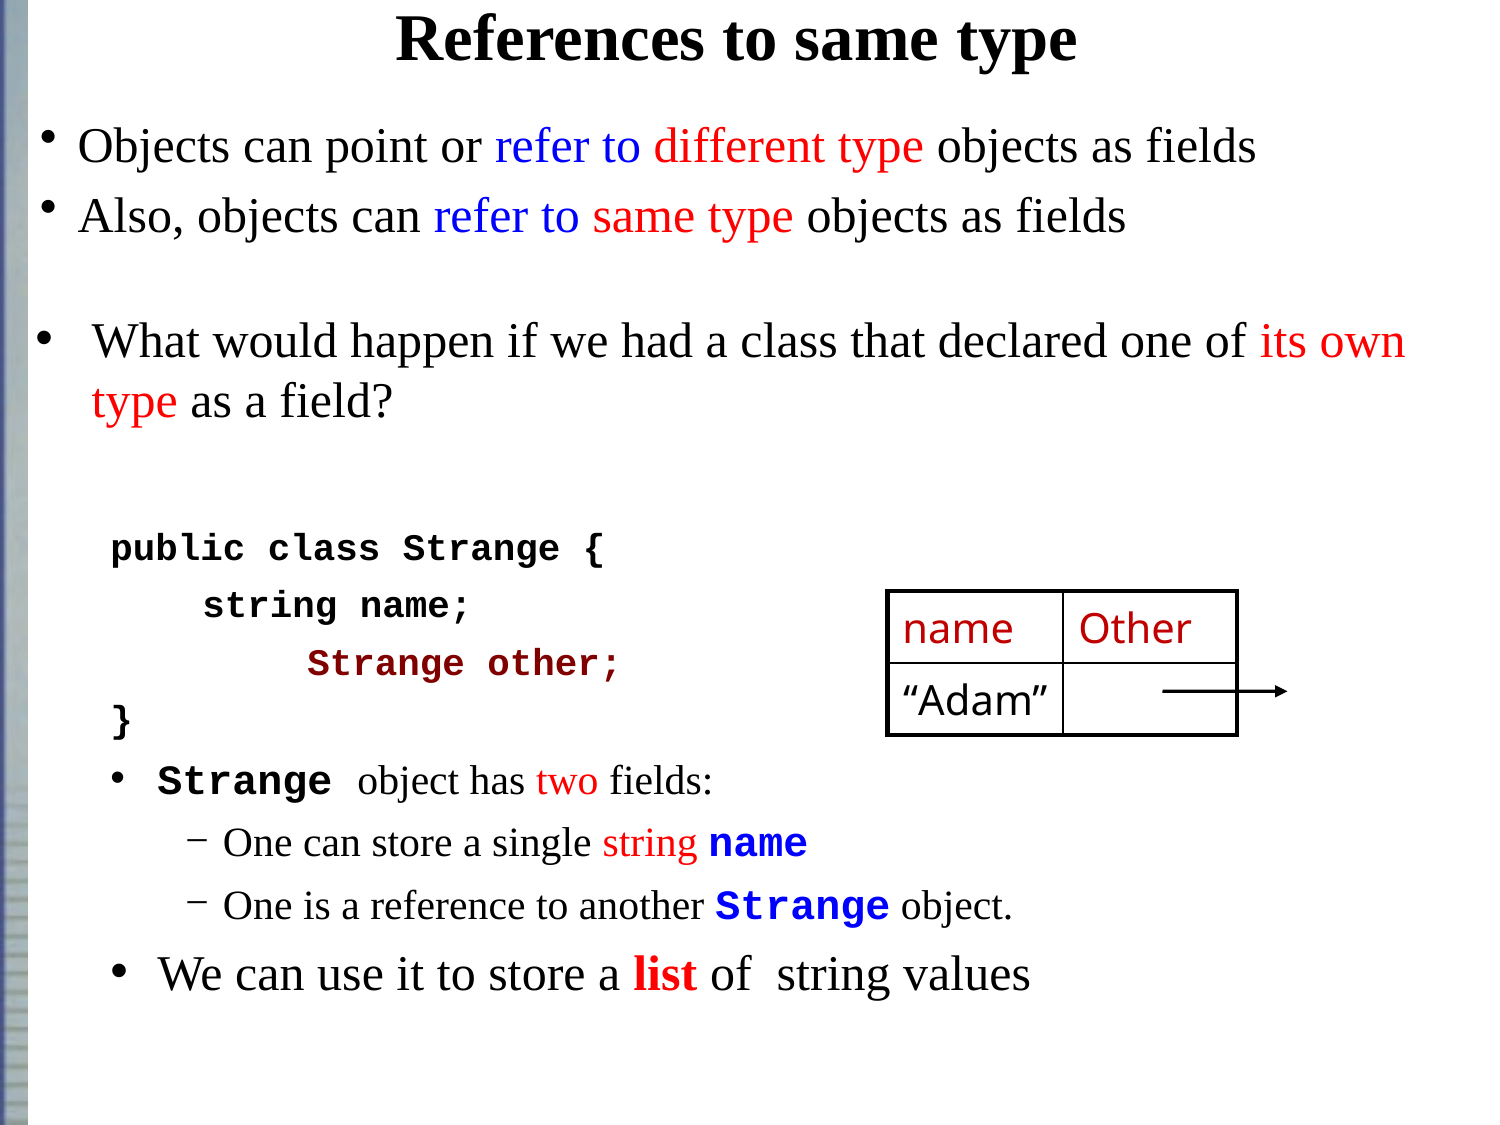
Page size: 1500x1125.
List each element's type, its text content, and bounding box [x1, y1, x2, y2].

table_header Other [1064, 593, 1235, 662]
table_header name [890, 593, 1062, 662]
table_cell “Adam” [890, 664, 1062, 733]
text_box Objects can point or refer to different type objects as fields Also, objects can refer to same type objects as fields [24, 104, 1500, 268]
title References to same type [62, 12, 1413, 55]
text_box [1162, 685, 1288, 698]
list What would happen if we had a class that declared one of its own type as a field? public class Strange { string name; Strange other; } Strange object has two fields: One can store a single string name One is a reference to another Strange object. We can use it to store a list of string values [20, 299, 1486, 1013]
table_cell [1064, 664, 1235, 733]
picture [0, 0, 28, 1125]
